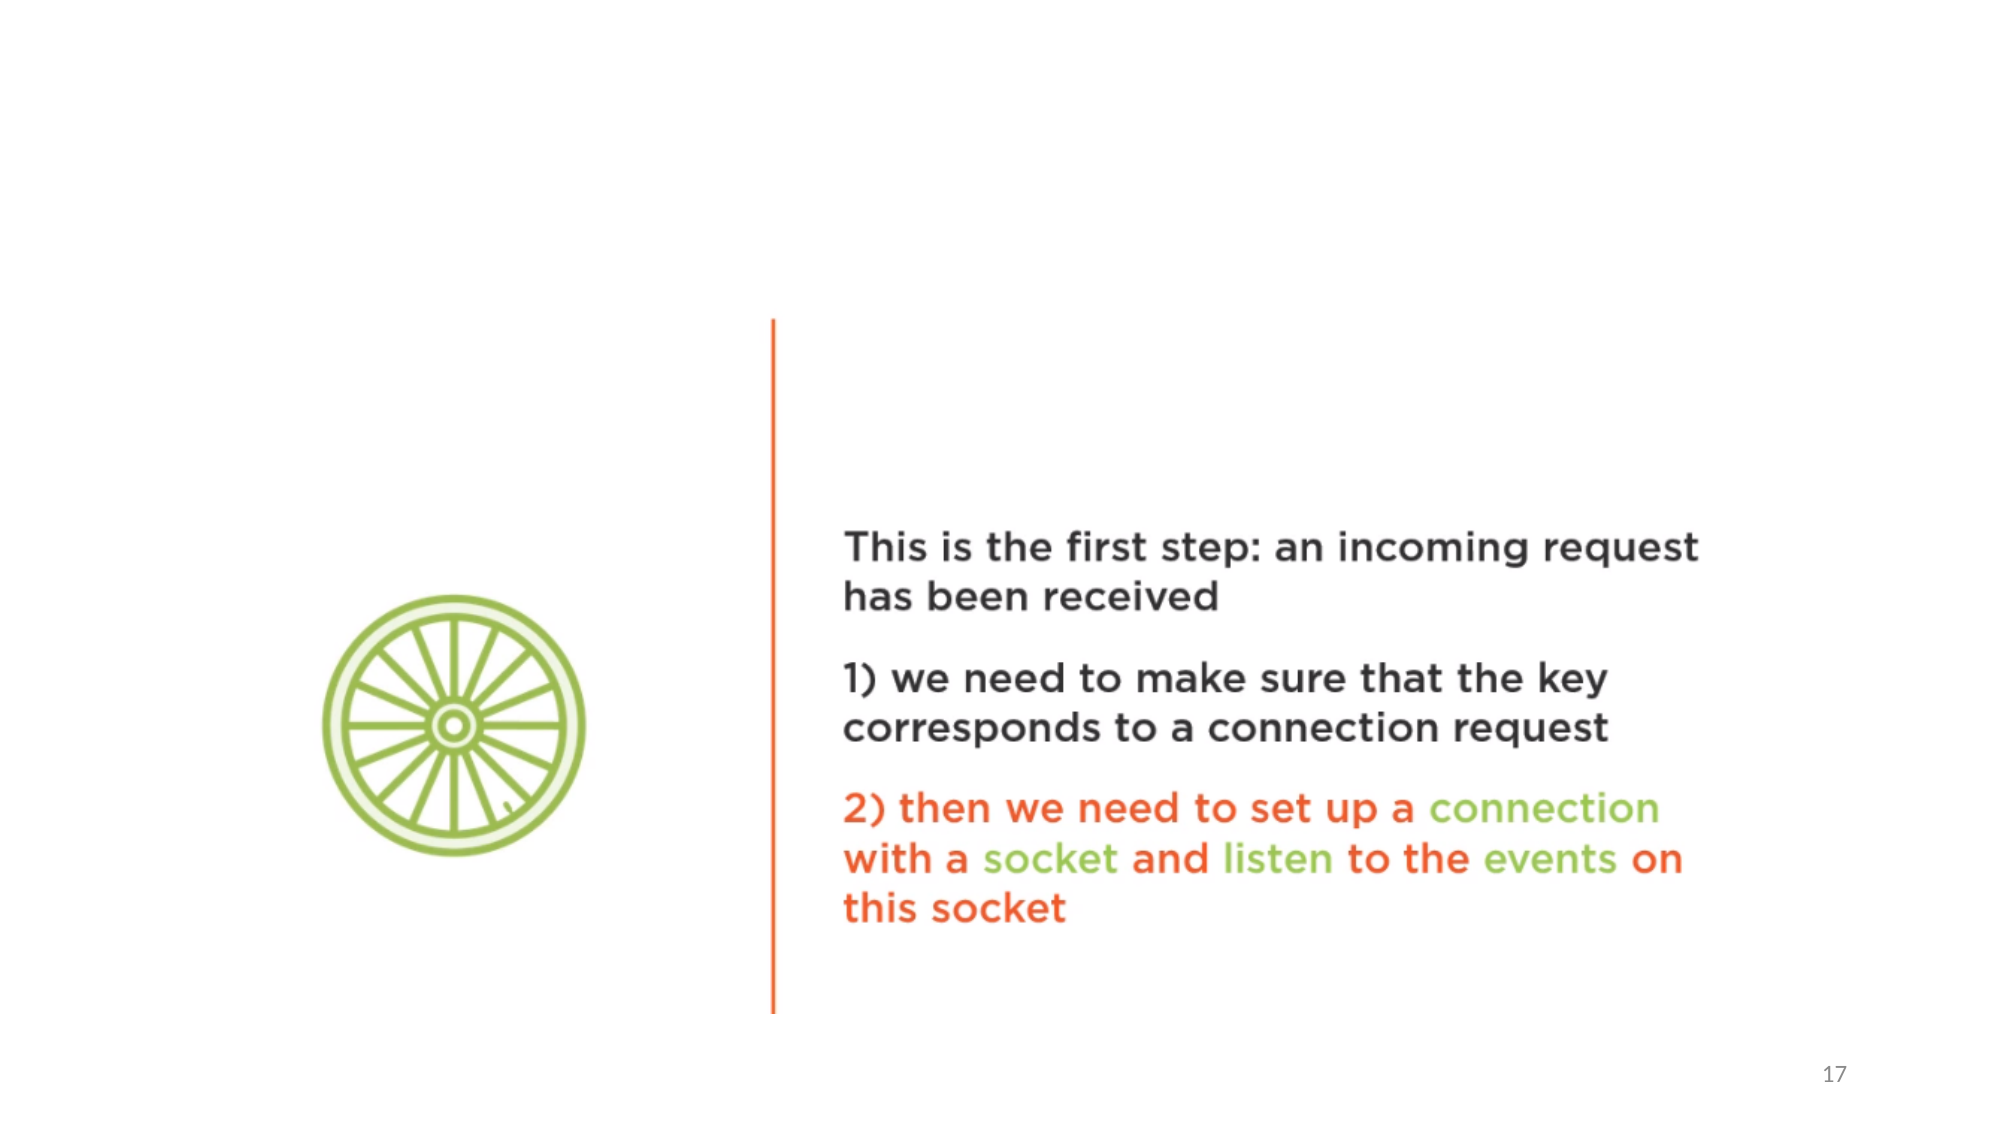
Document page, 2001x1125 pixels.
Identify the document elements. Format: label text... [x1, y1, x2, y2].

slide_number 17 [1412, 1042, 1863, 1103]
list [218, 299, 1782, 1014]
